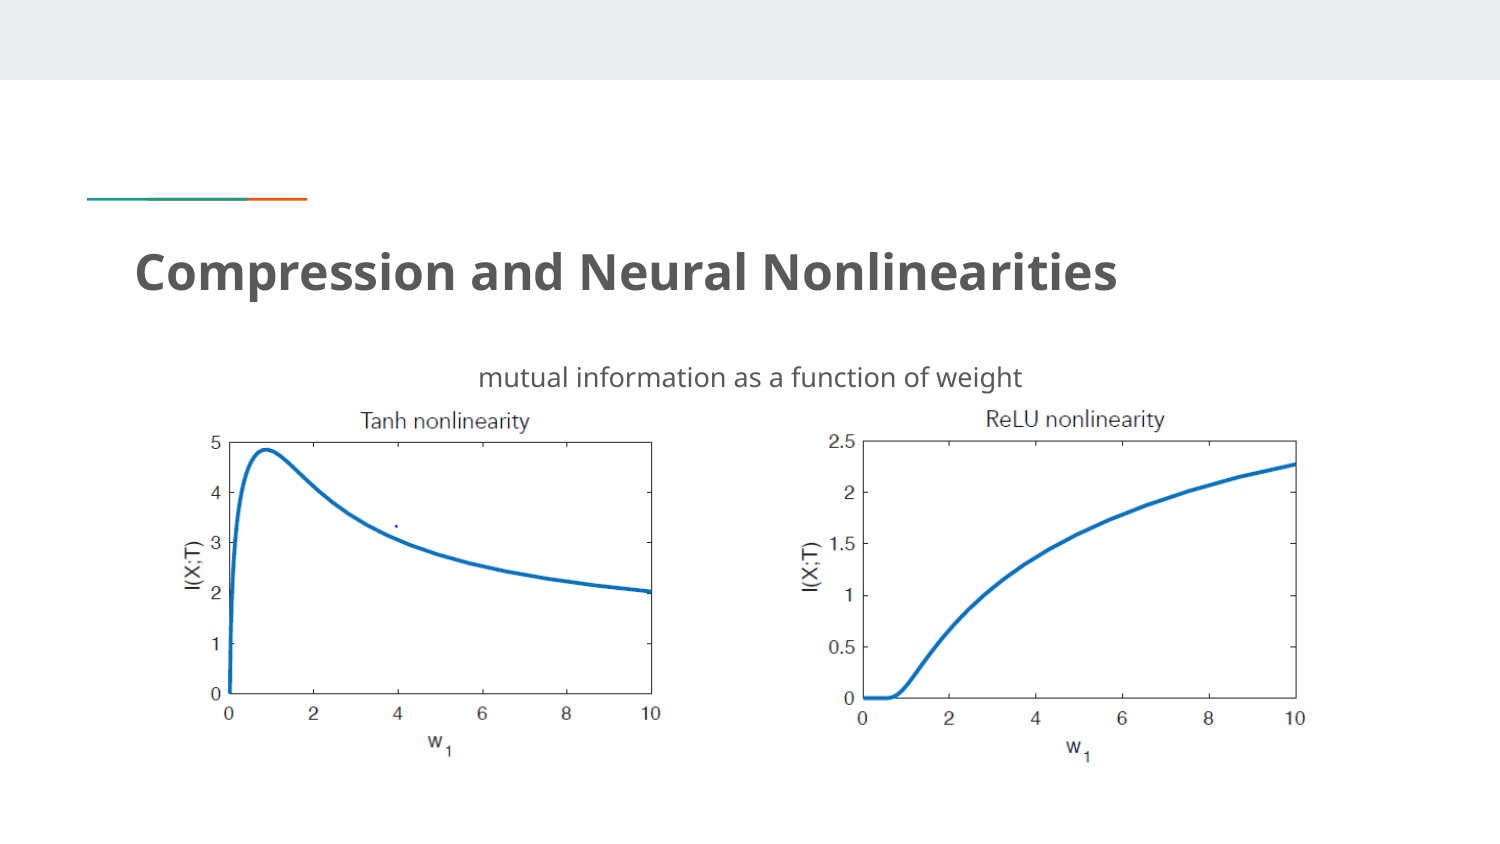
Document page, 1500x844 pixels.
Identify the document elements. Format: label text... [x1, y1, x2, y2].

picture [175, 403, 692, 775]
title Compression and Neural Nonlinearities [119, 216, 1381, 305]
list mutual information as a function of weight [119, 341, 1381, 712]
picture [798, 404, 1328, 776]
